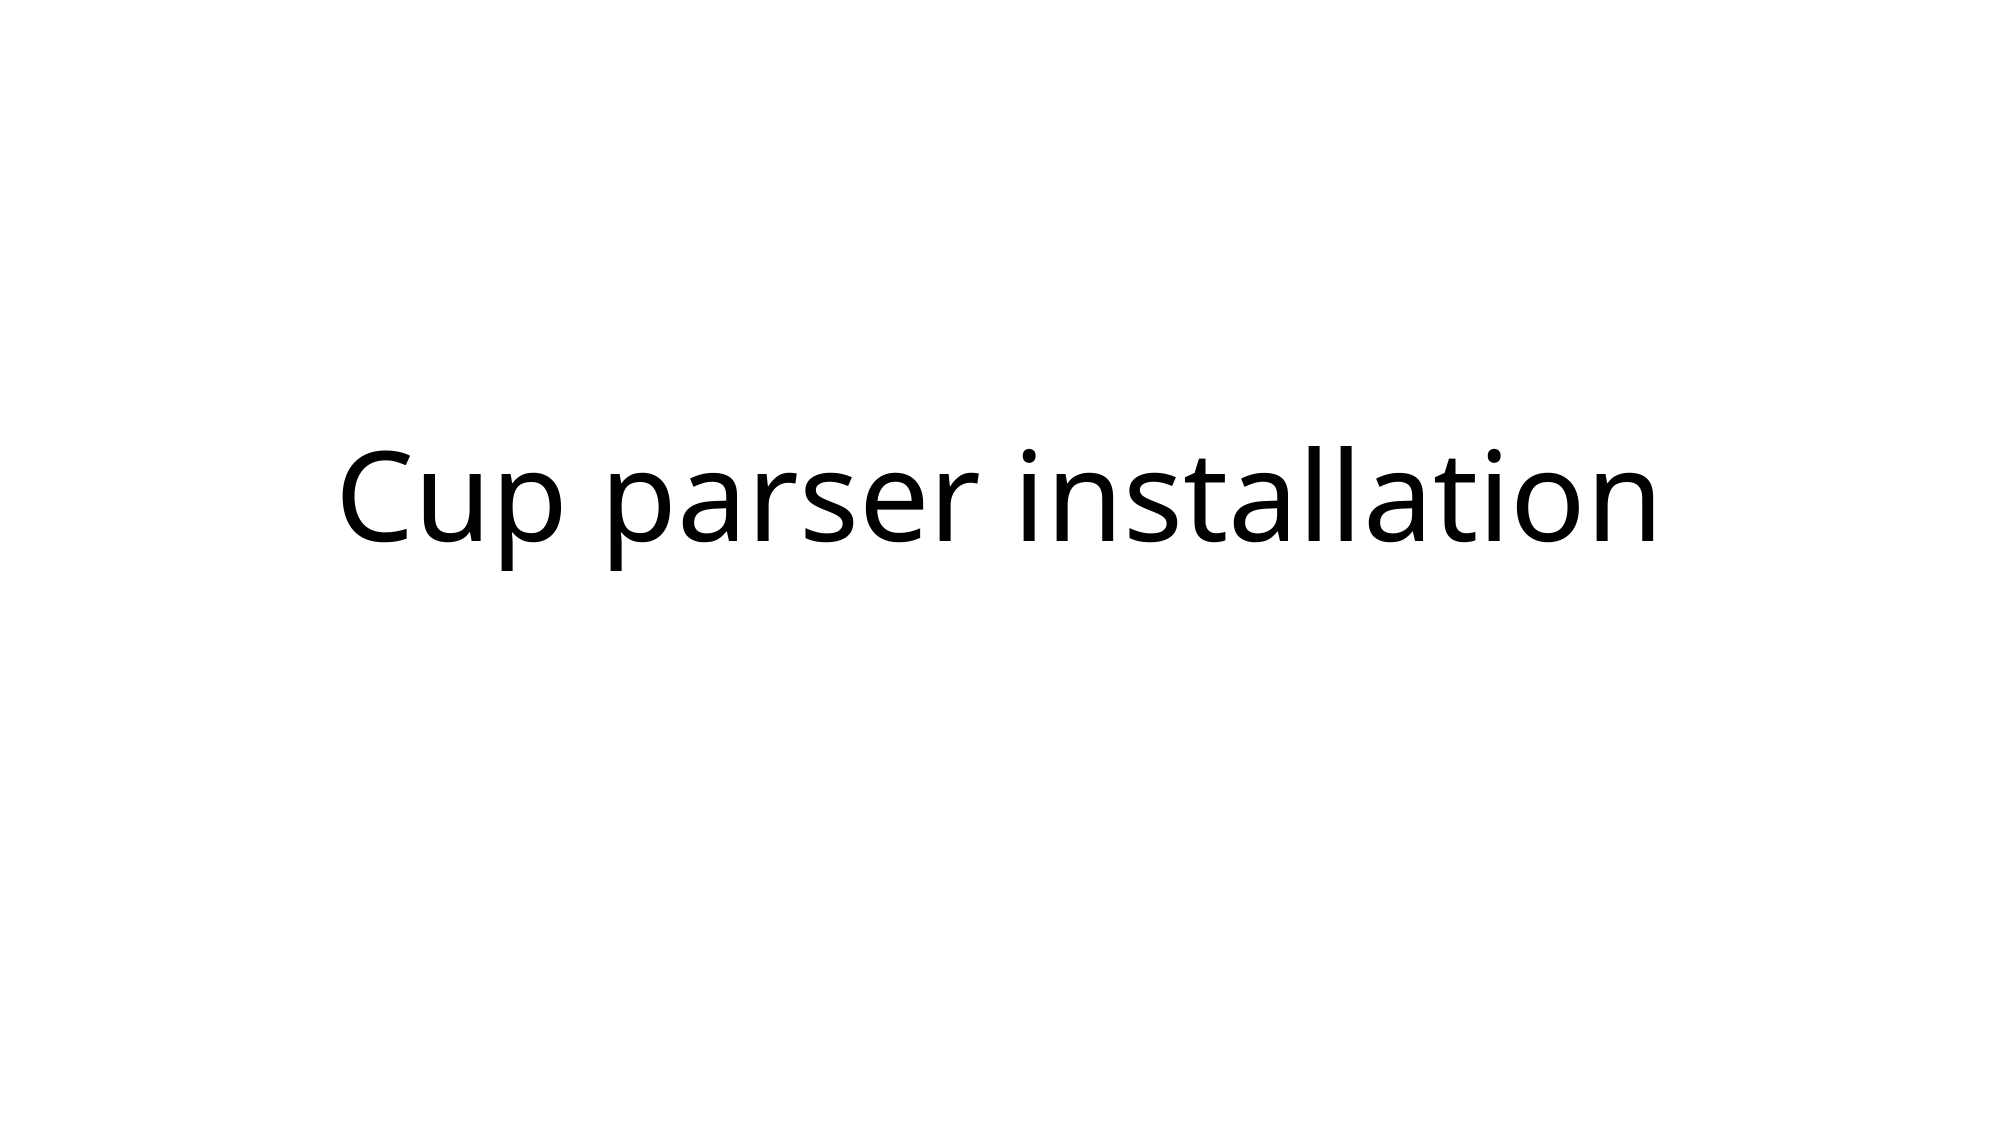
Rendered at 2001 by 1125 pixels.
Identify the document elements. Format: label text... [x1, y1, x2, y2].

title Cup parser installation [249, 184, 1750, 576]
